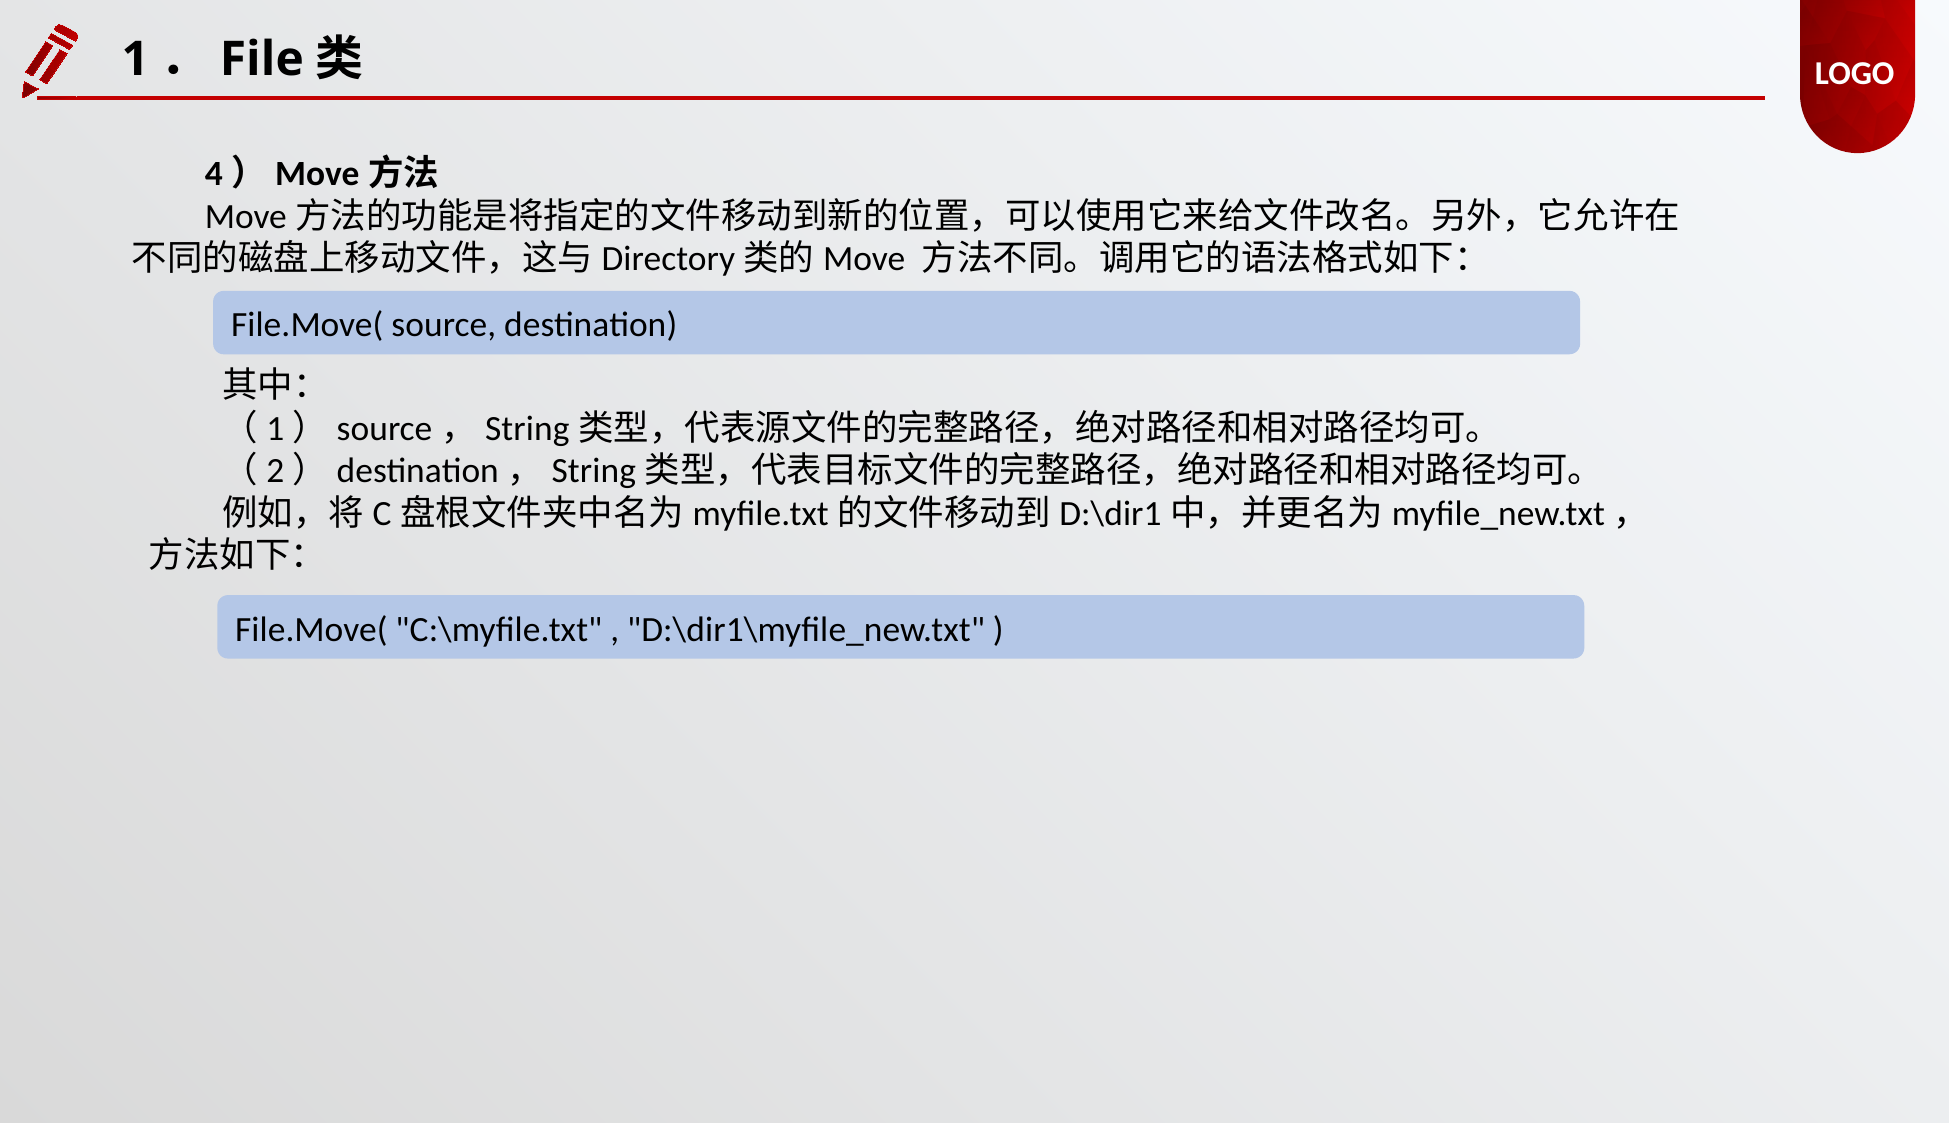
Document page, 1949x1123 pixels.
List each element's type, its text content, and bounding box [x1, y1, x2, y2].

picture [22, 82, 37, 97]
picture [48, 33, 73, 49]
picture [40, 50, 67, 83]
text_box 4）Move方法 Move方法的功能是将指定的文件移动到新的位置，可以使用它来给文件改名。另外，它允许在不同的磁盘上移动文件，这与Directory类的Move 方法不同。调用它的语法格式如下： [116, 142, 1713, 286]
picture [26, 42, 52, 75]
text_box File.Move( source, destination) [213, 290, 1581, 355]
text_box 1．File类 [101, 17, 714, 95]
picture [1800, 0, 1916, 154]
text_box 其中： （1）source，String类型，代表源文件的完整路径，绝对路径和相对路径均可。 （2）destination，String类型，代表目标文件的完整路径，绝对路径和相对路径均可。 例如，将C盘根文件夹中名为myfile.txt的文件移动到D:\dir1中，并更名为myfile_new.txt，方法如下： [134, 355, 1668, 583]
picture [54, 24, 78, 41]
text_box File.Move( "C:\myfile.txt" , "D:\dir1\myfile_new.txt" ) [217, 595, 1585, 659]
